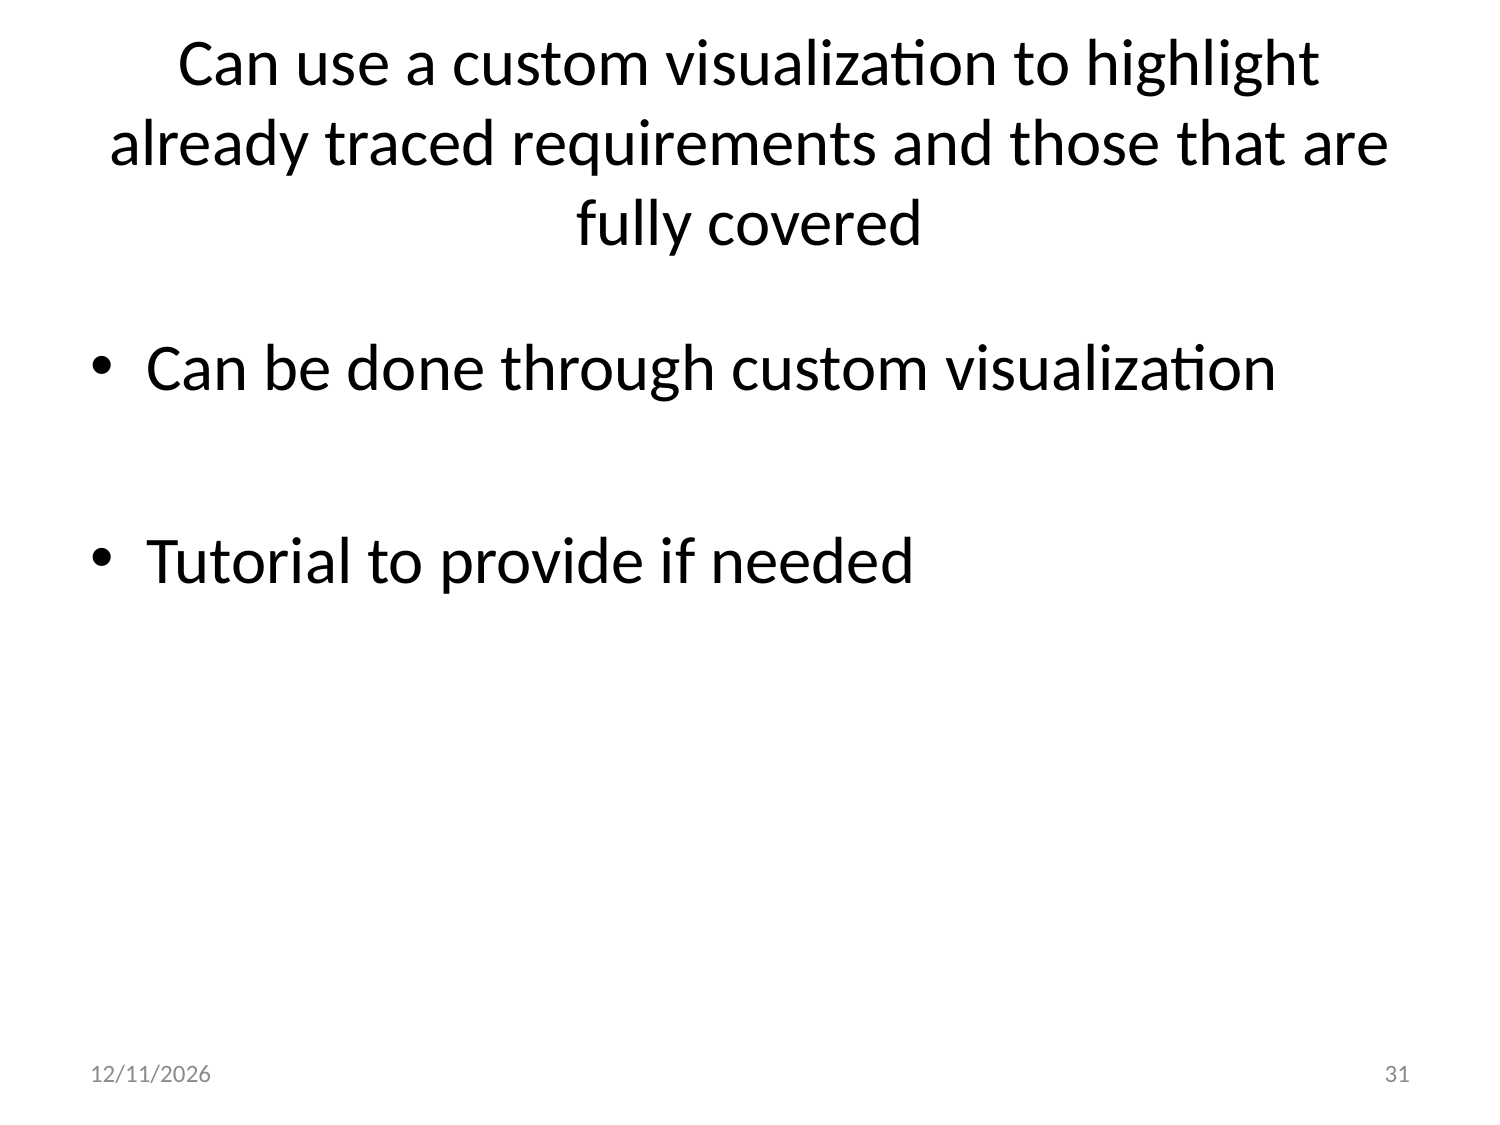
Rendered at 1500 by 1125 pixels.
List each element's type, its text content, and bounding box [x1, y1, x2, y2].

slide_number 31 [1074, 1042, 1425, 1103]
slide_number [75, 1042, 425, 1103]
title Can use a custom visualization to highlight already traced requirements and those that are fully covered [75, 45, 1425, 233]
list Can be done through custom visualization Tutorial to provide if needed [75, 316, 1425, 1005]
